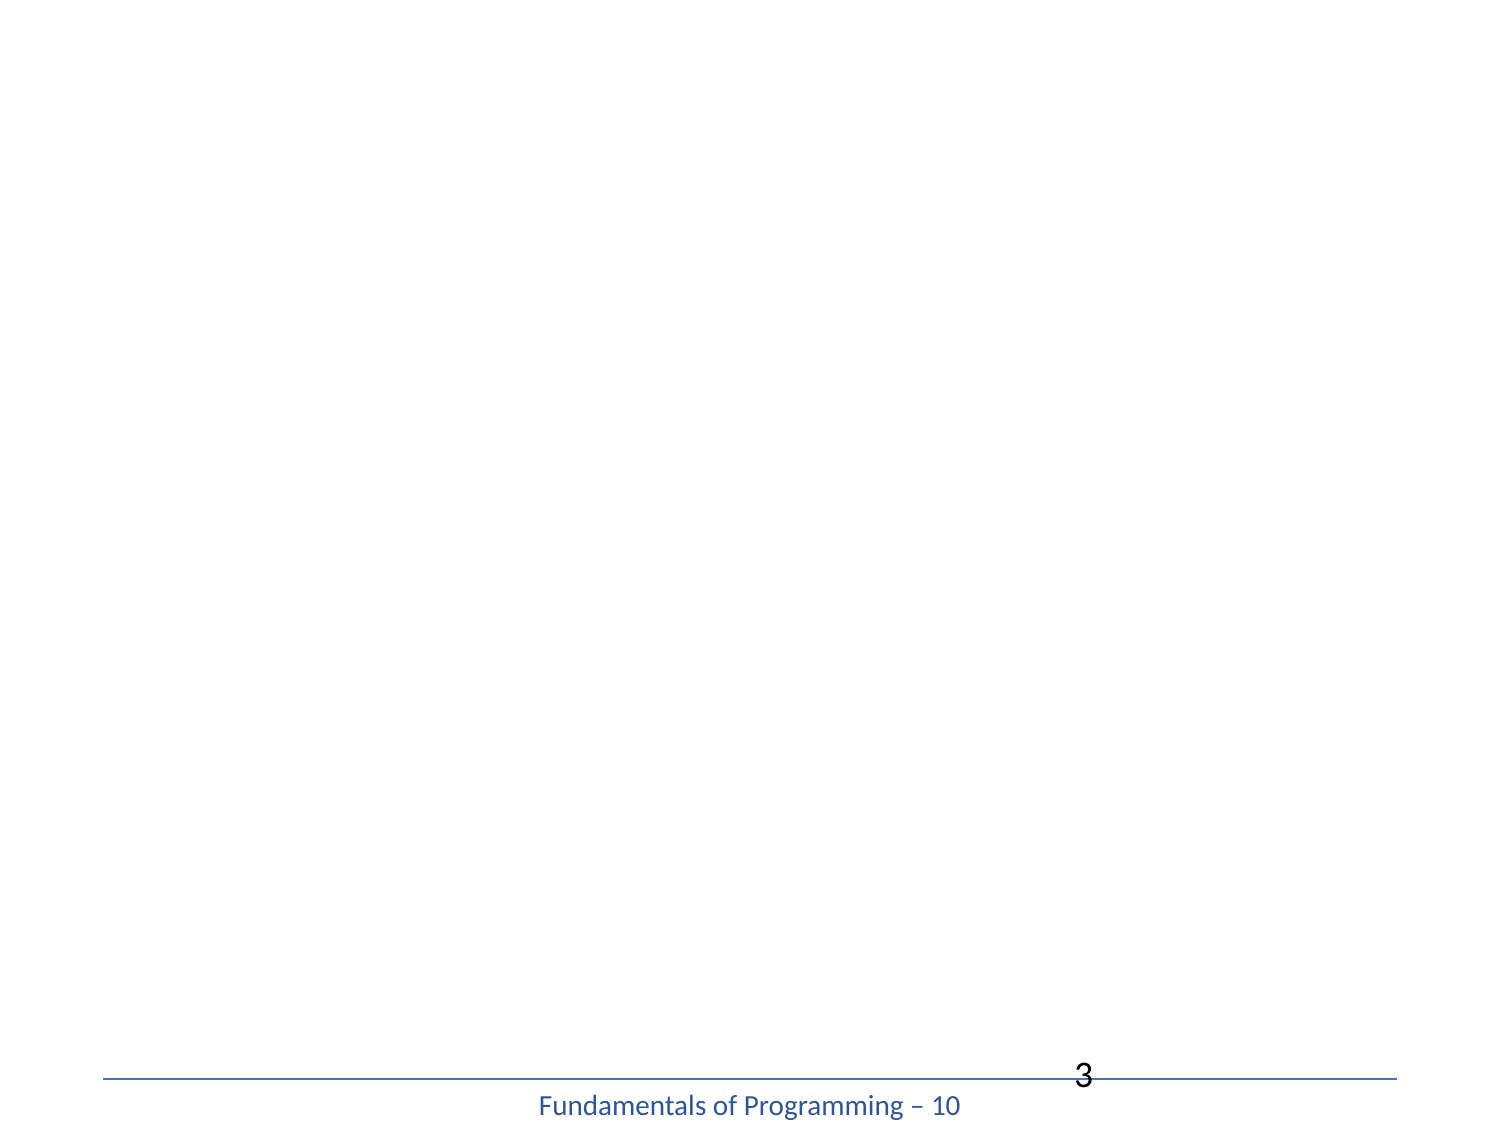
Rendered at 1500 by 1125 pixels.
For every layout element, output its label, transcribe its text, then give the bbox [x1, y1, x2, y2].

slide_number 3 [1059, 1042, 1397, 1103]
